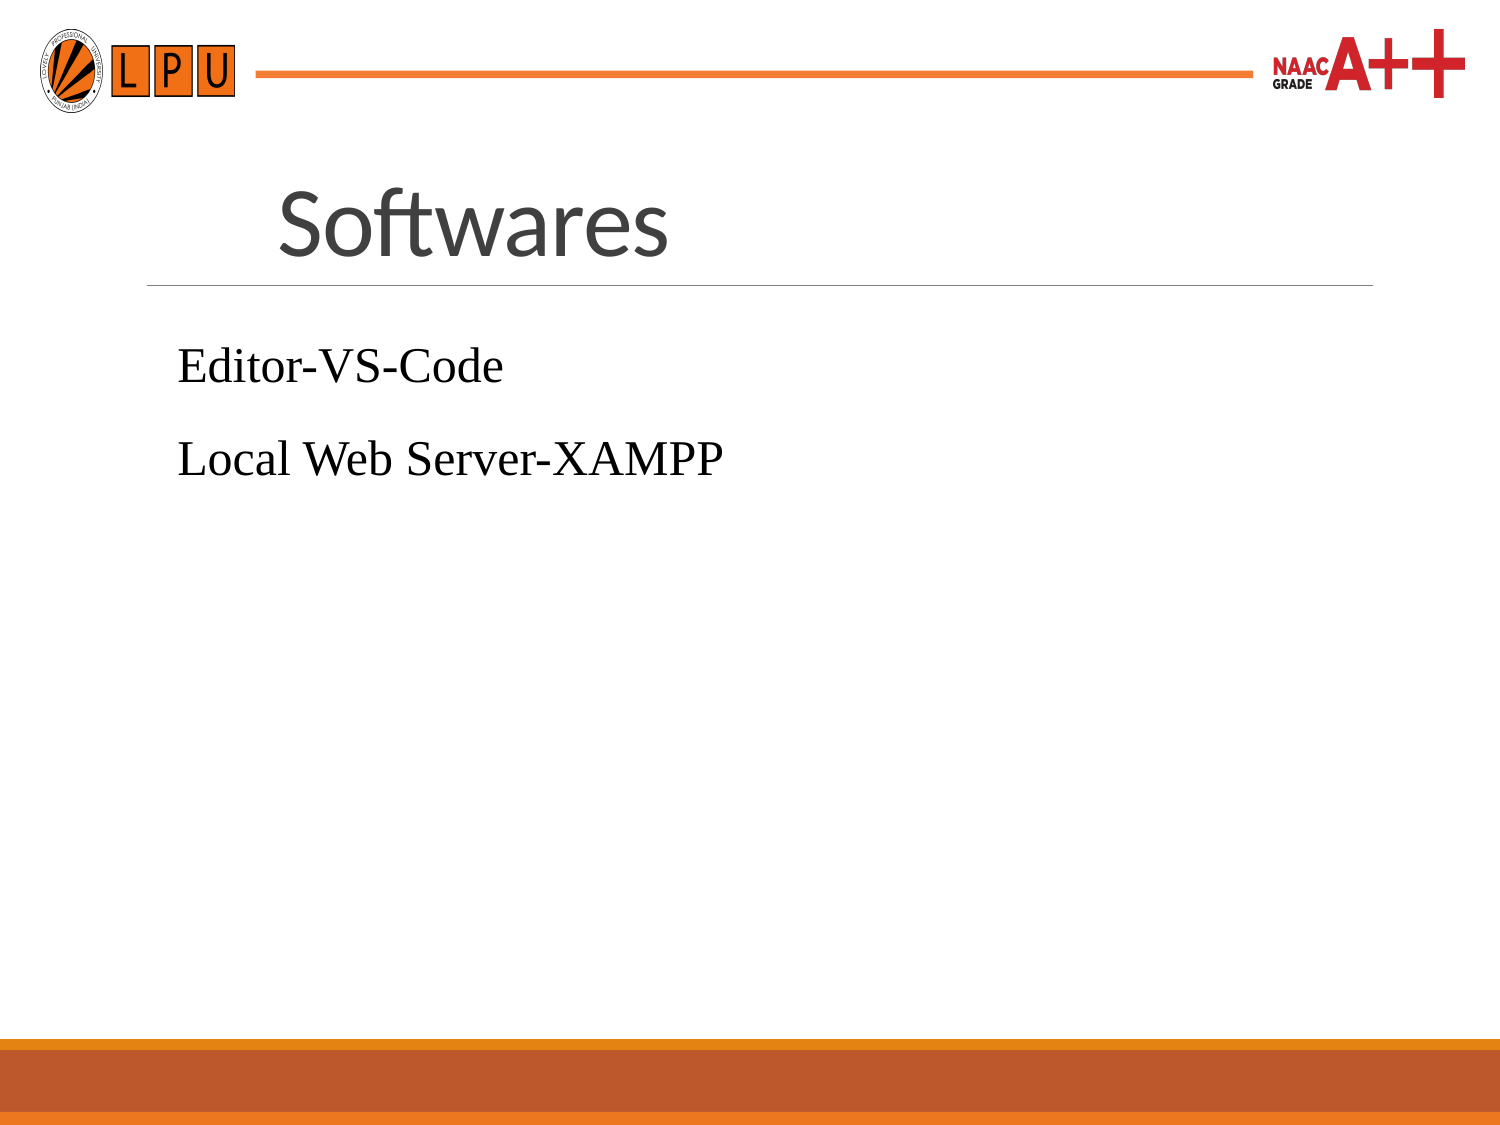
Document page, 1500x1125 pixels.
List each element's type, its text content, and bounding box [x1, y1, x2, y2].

title Softwares [262, 47, 1500, 285]
text_box Editor-VS-Code Local Web Server-XAMPP [162, 324, 1373, 568]
picture [40, 29, 235, 113]
picture [1273, 29, 1465, 47]
